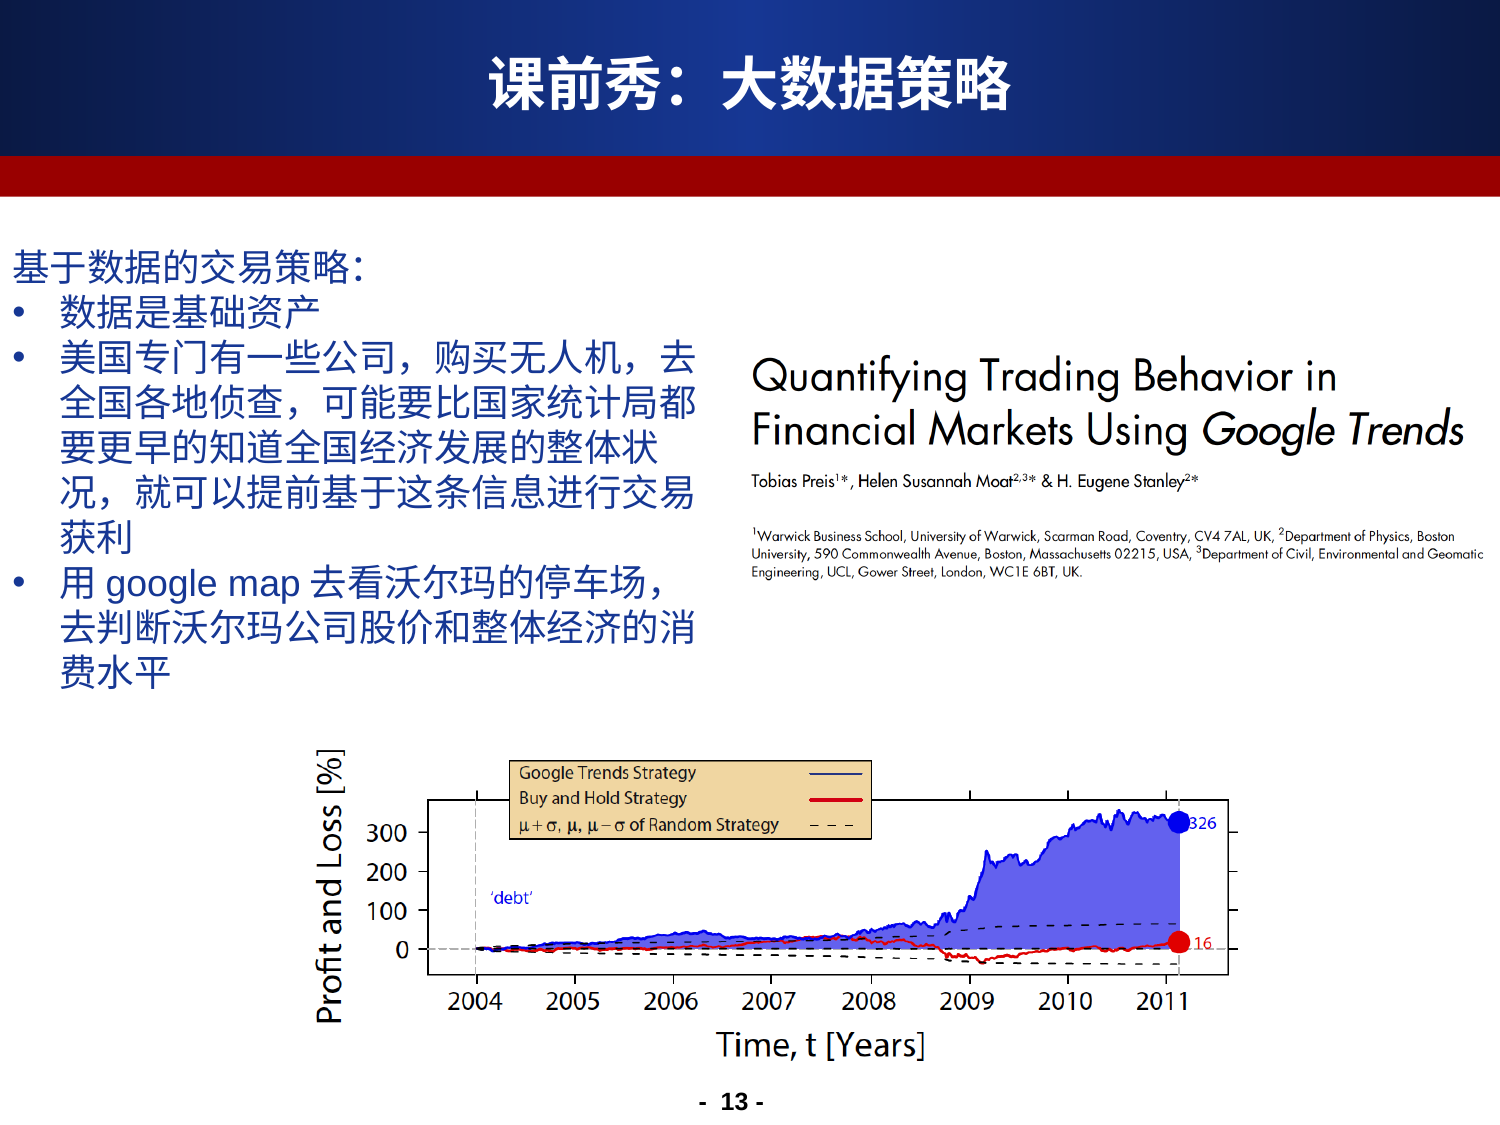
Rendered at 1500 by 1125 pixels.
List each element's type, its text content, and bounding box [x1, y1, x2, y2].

picture [277, 727, 1256, 1080]
text_box 基于数据的交易策略： 数据是基础资产 美国专门有一些公司，购买无人机，去全国各地侦查，可能要比国家统计局都要更早的知道全国经济发展的整体状况，就可以提前基于这条信息进行交易获利 用google map去看沃尔玛的停车场，去判断沃尔玛公司股价和整体经济的消费水平 [0, 237, 727, 702]
picture [728, 332, 1497, 590]
title 课前秀：大数据策略 [64, 46, 1436, 118]
